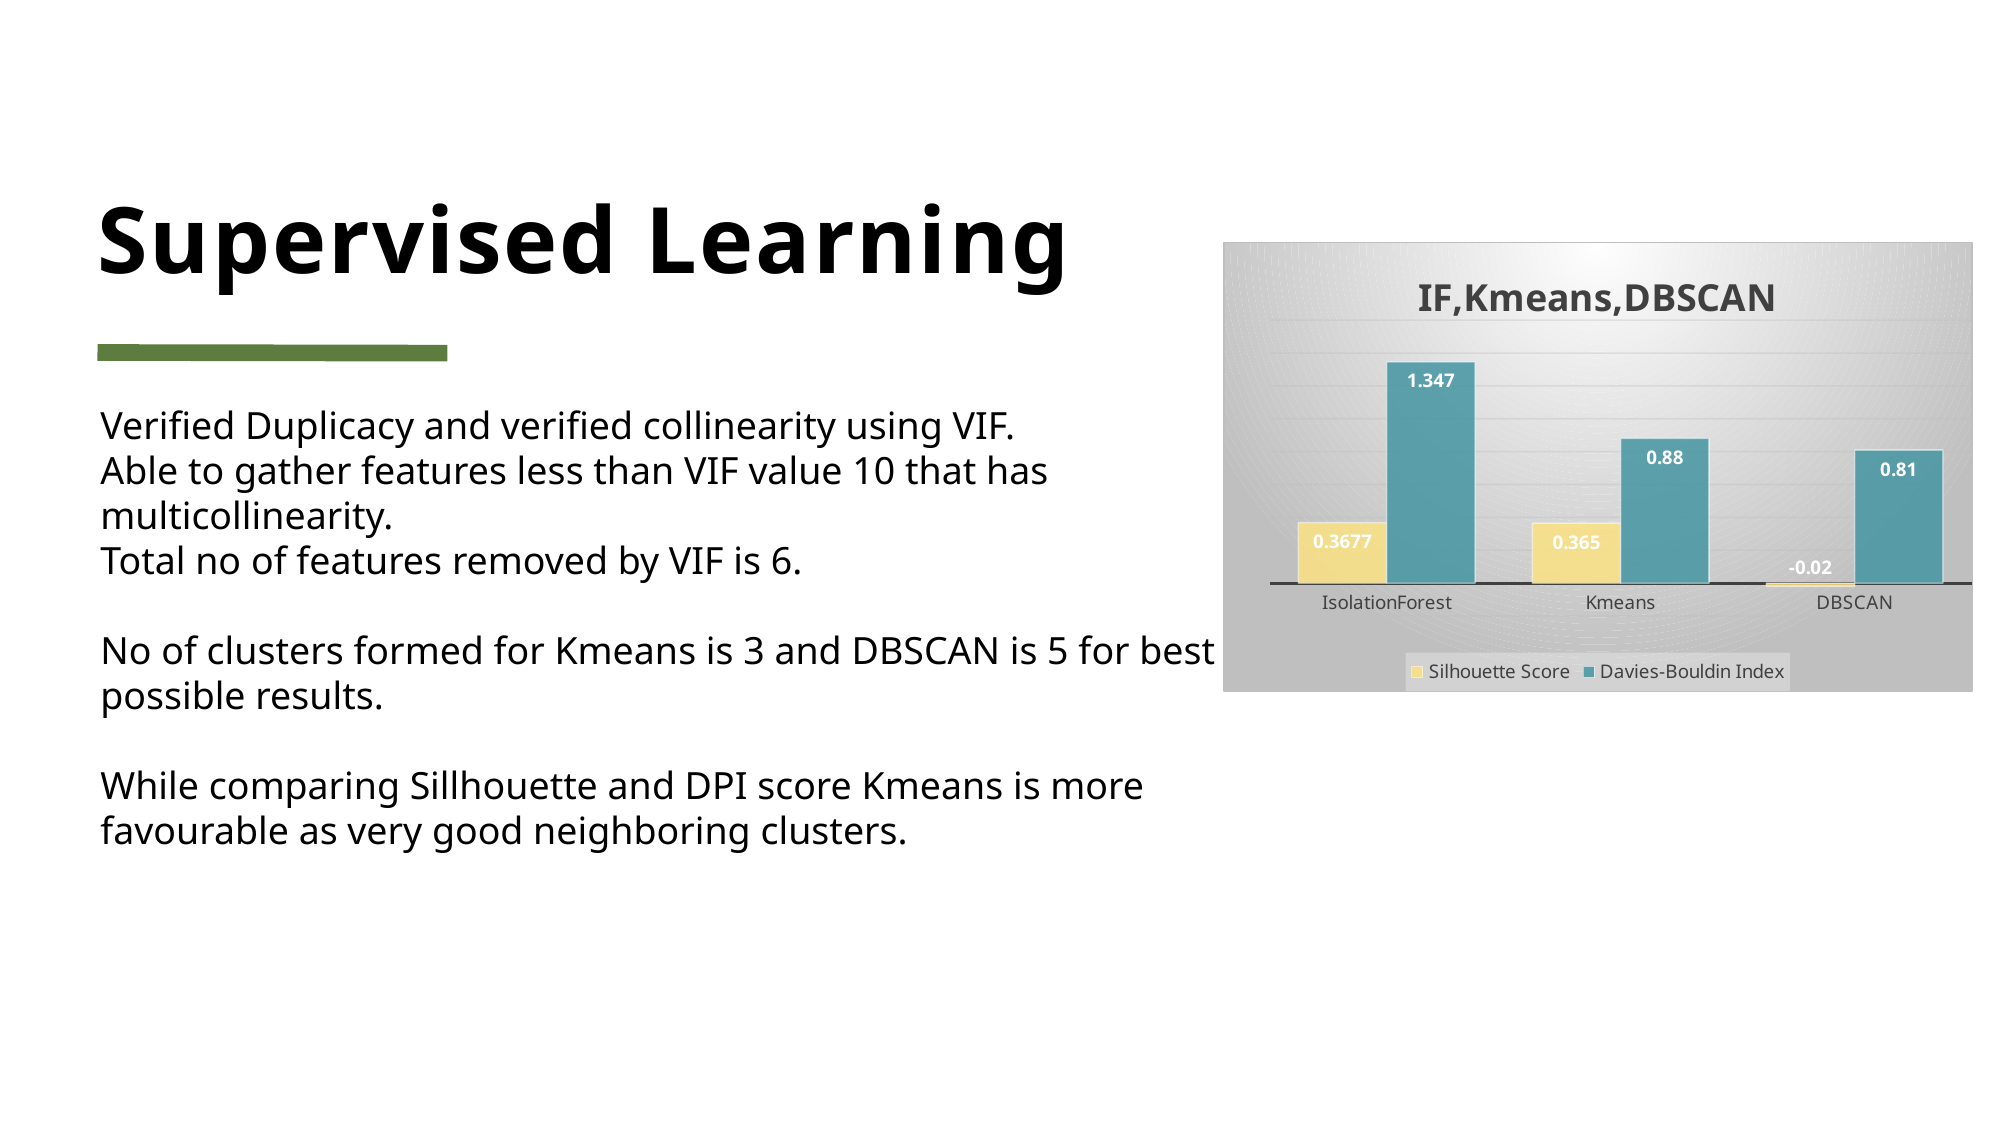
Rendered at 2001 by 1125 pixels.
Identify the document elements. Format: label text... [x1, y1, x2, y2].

text_box Verified Duplicacy and verified collinearity using VIF. Able to gather features less than VIF value 10 that has multicollinearity. Total no of features removed by VIF is 6. No of clusters formed for Kmeans is 3 and DBSCAN is 5 for best possible results. While comparing Sillhouette and DPI score Kmeans is more favourable as very good neighboring clusters. [85, 394, 1262, 905]
chart [1223, 241, 1974, 692]
title Supervised Learning [97, 95, 1898, 291]
